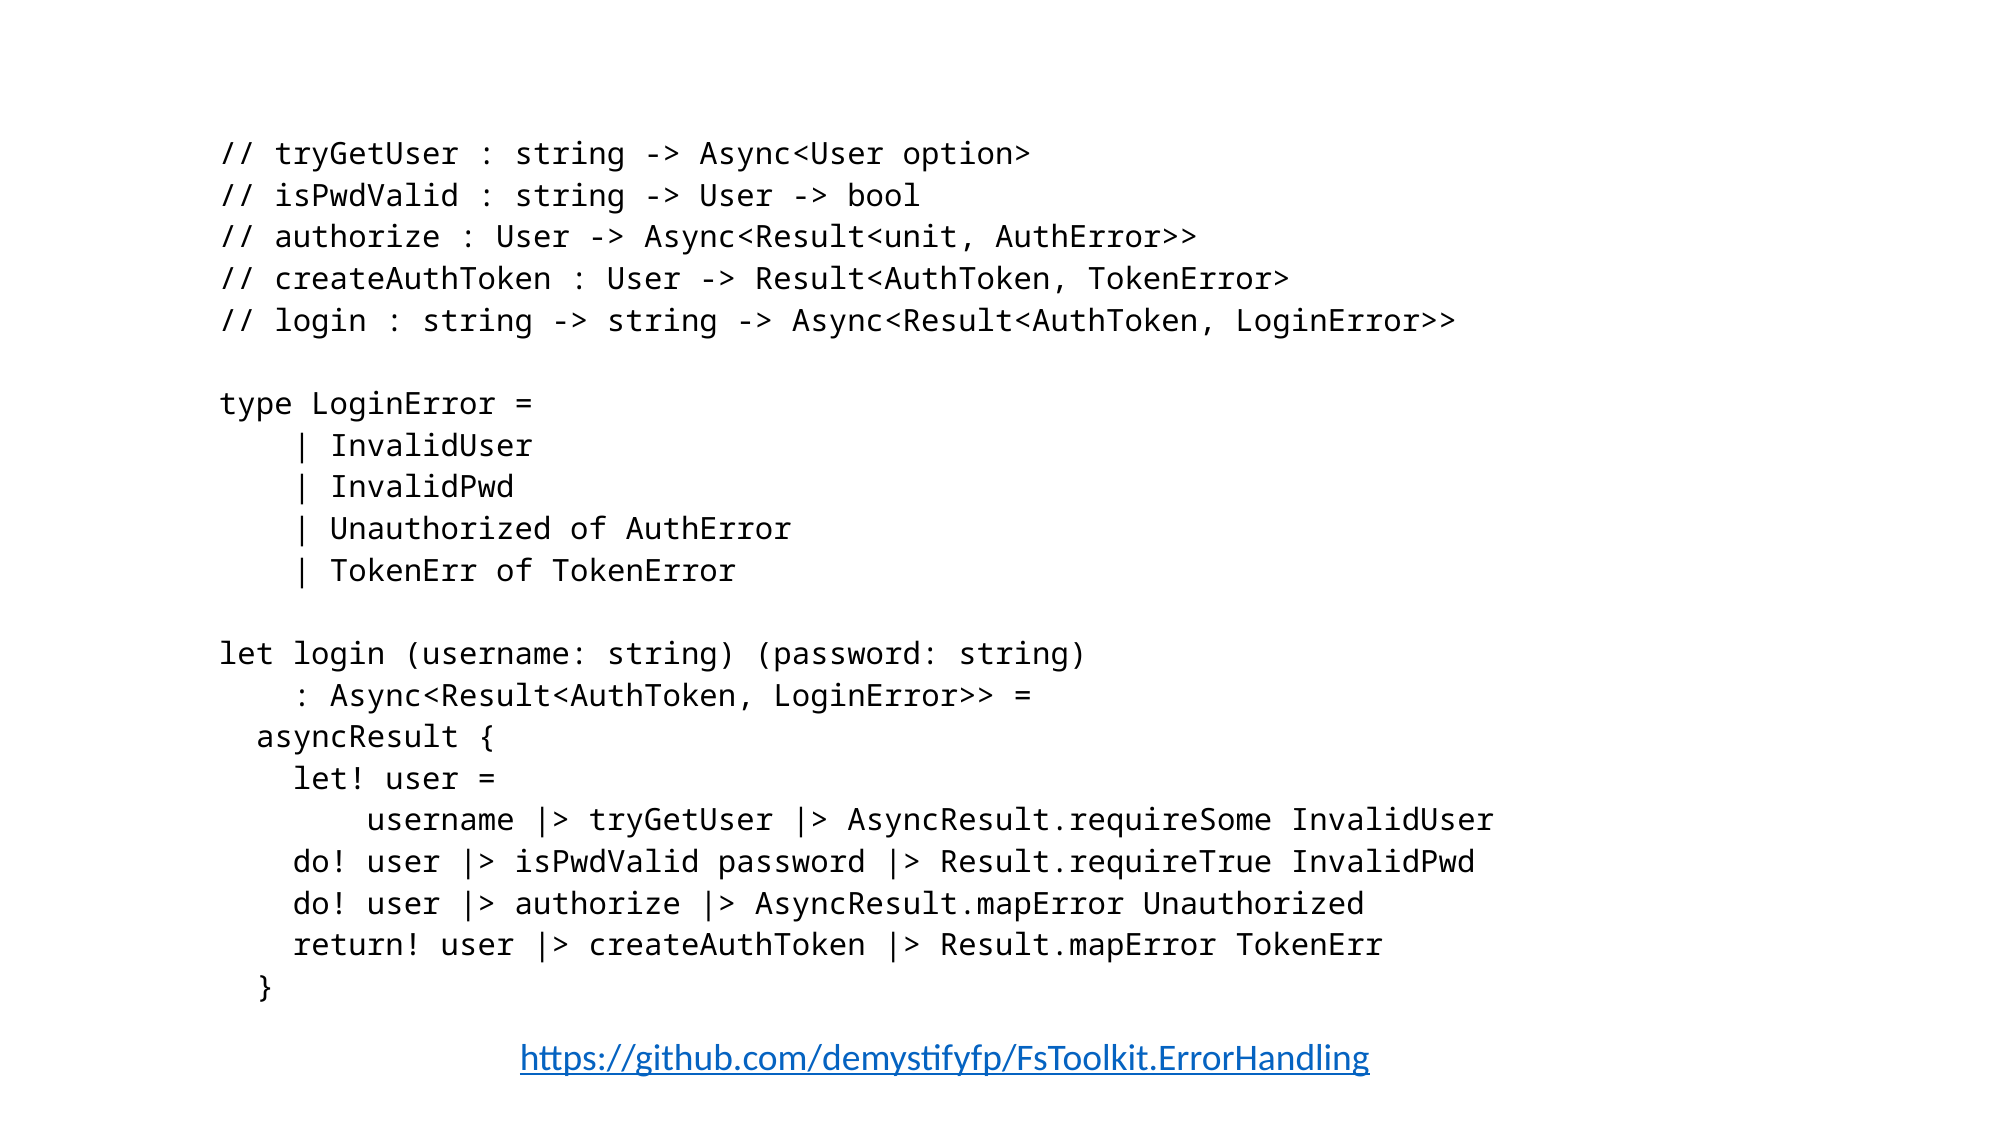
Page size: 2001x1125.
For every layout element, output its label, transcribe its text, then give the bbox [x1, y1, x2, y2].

list // tryGetUser : string -> Async<User option> // isPwdValid : string -> User -> bool // authorize : User -> Async<Result<unit, AuthError>> // createAuthToken : User -> Result<AuthToken, TokenError> // login : string -> string -> Async<Result<AuthToken, LoginError>> type LoginError = | InvalidUser | InvalidPwd | Unauthorized of AuthError | TokenErr of TokenError let login (username: string) (password: string) : Async<Result<AuthToken, LoginError>> = asyncResult { let! user = username |> tryGetUser |> AsyncResult.requireSome InvalidUser do! user |> isPwdValid password |> Result.requireTrue InvalidPwd do! user |> authorize |> AsyncResult.mapError Unauthorized return! user |> createAuthToken |> Result.mapError TokenErr } [137, 130, 1863, 1014]
text_box https://github.com/demystifyfp/FsToolkit.ErrorHandling [504, 1025, 1863, 1085]
